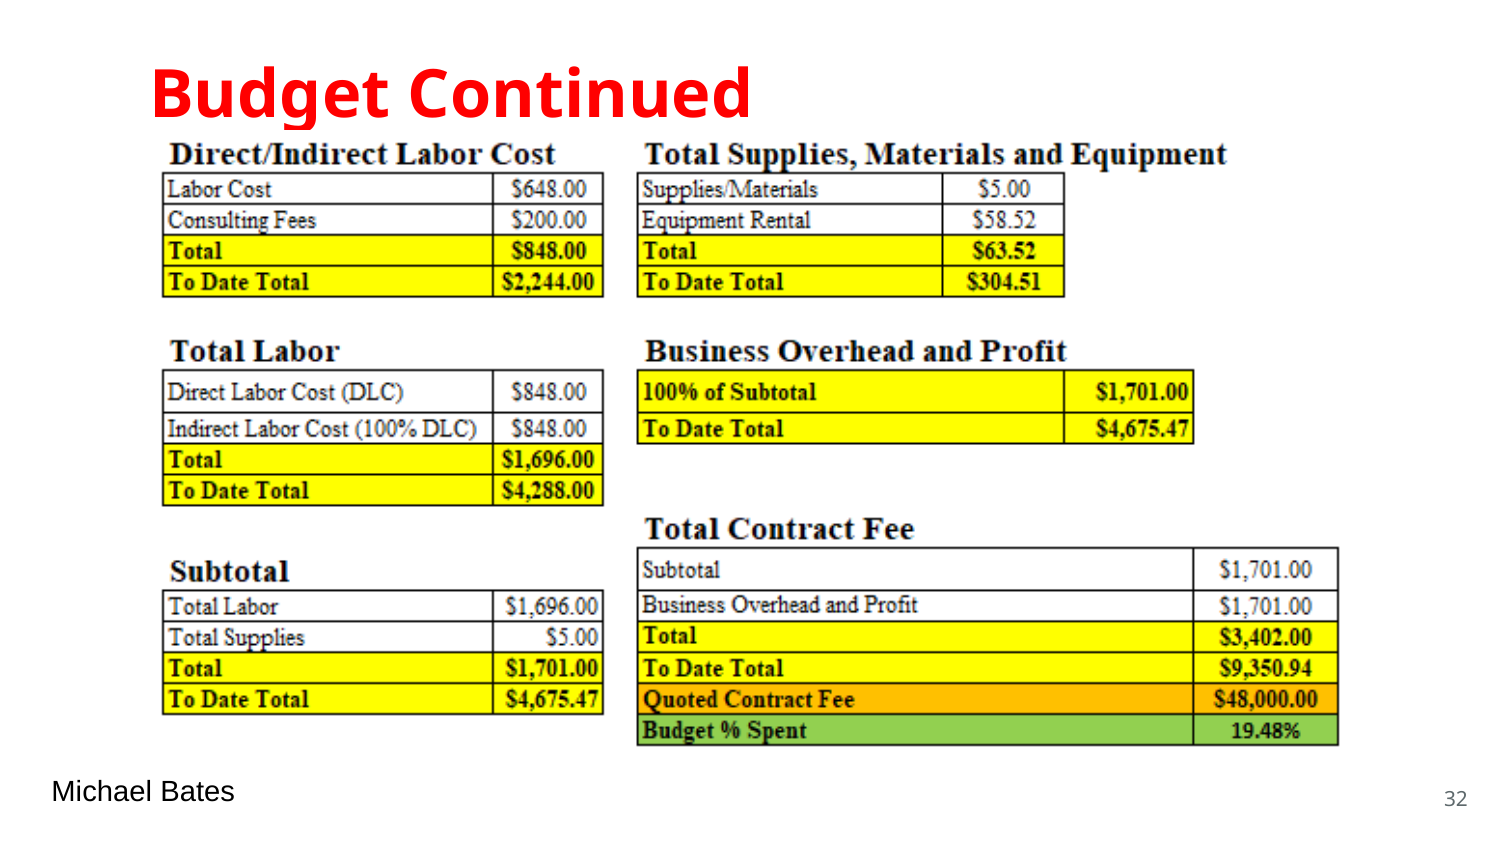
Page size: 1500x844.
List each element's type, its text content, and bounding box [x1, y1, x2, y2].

text_box Michael Bates [36, 757, 398, 814]
slide_number 32 [1392, 767, 1483, 833]
title Budget Continued [134, 35, 1366, 192]
picture [149, 130, 1351, 758]
